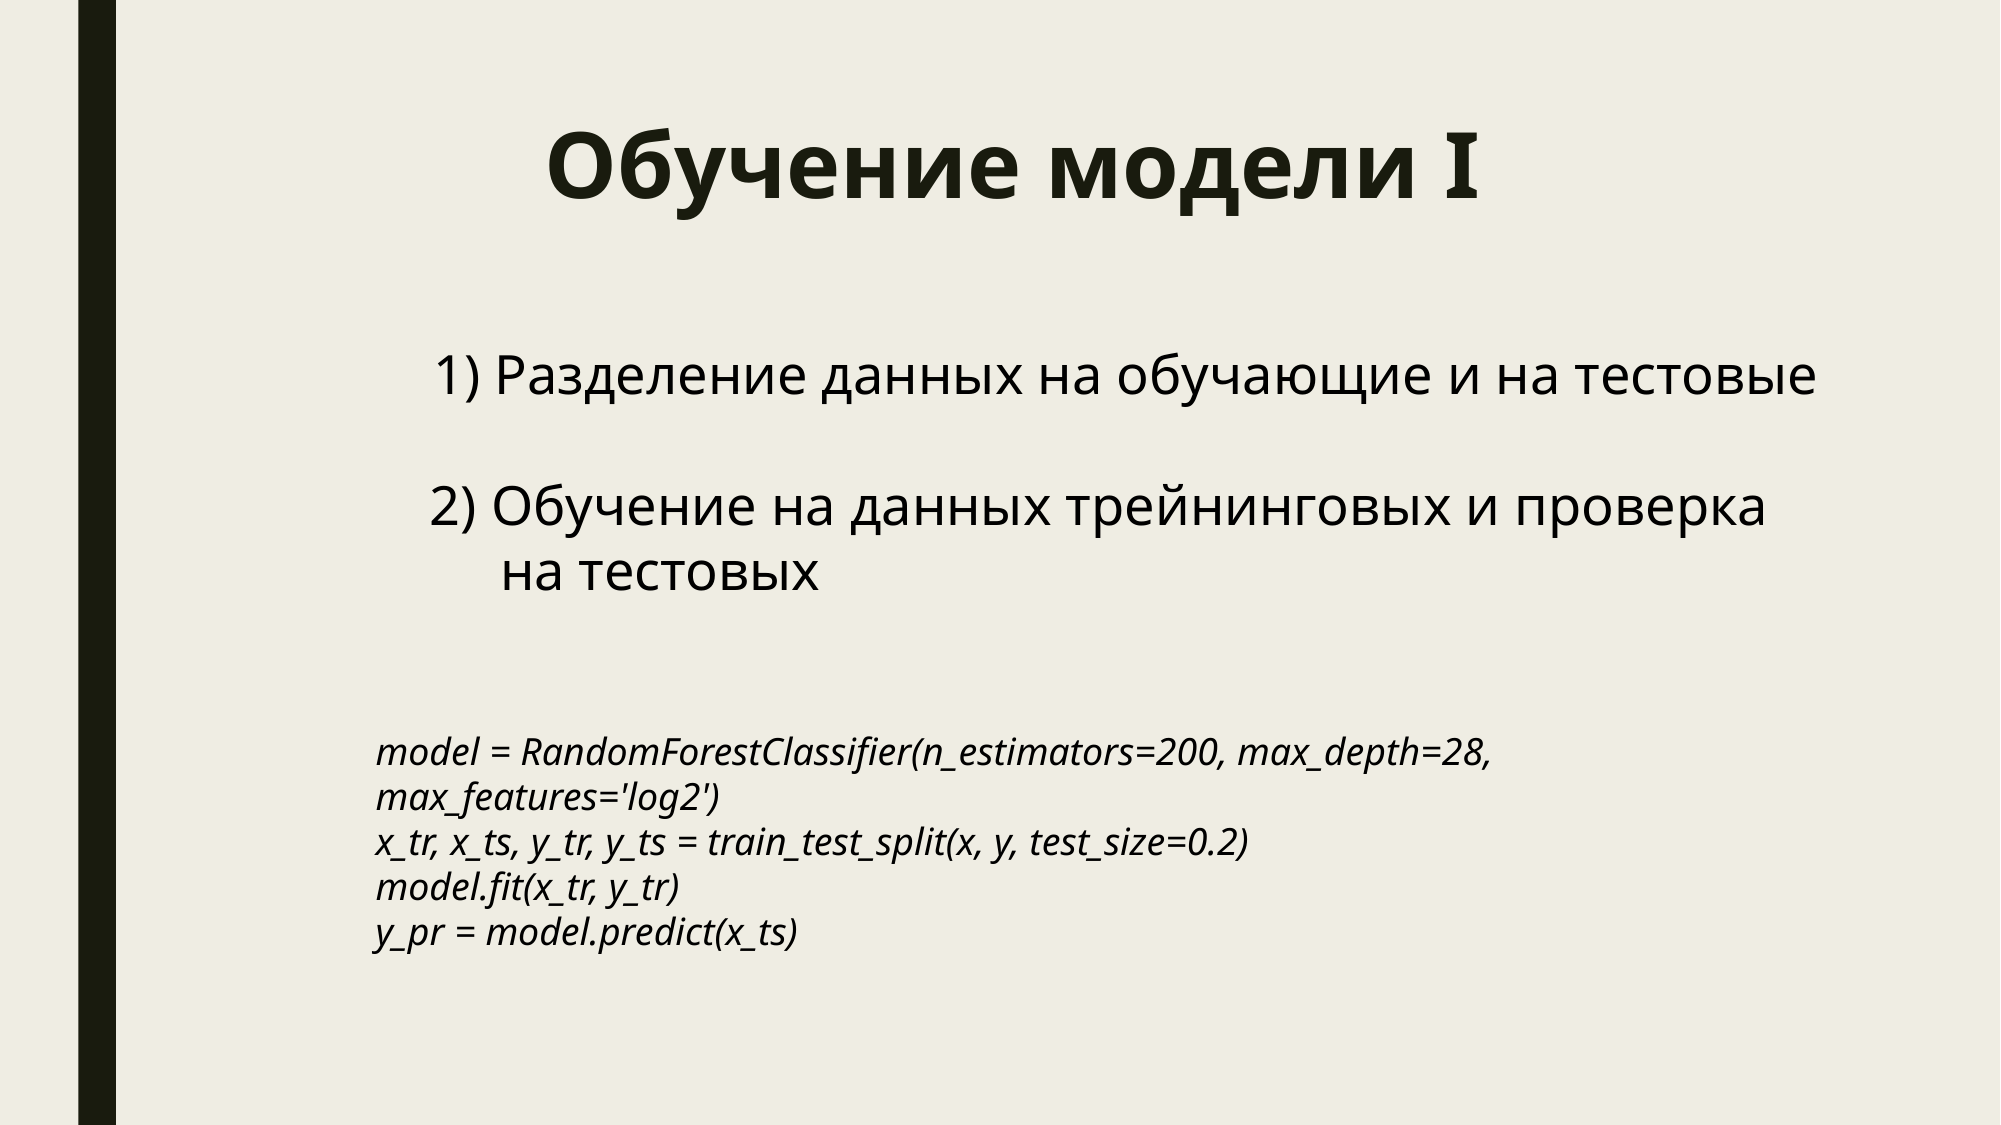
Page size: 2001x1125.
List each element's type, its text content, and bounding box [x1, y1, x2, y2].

text_box 2) Обучение на данных трейнинговых и проверка на тестовых [415, 463, 1799, 609]
text_box model = RandomForestClassifier(n_estimators=200, max_depth=28, max_features='log2') x_tr, x_ts, y_tr, y_ts = train_test_split(x, y, test_size=0.2) model.fit(x_tr, y_tr) y_pr = model.predict(x_ts) [360, 720, 1854, 961]
text_box 1) Разделение данных на обучающие и на тестовые [418, 332, 1835, 413]
title Обучение модели I [225, 112, 1800, 284]
